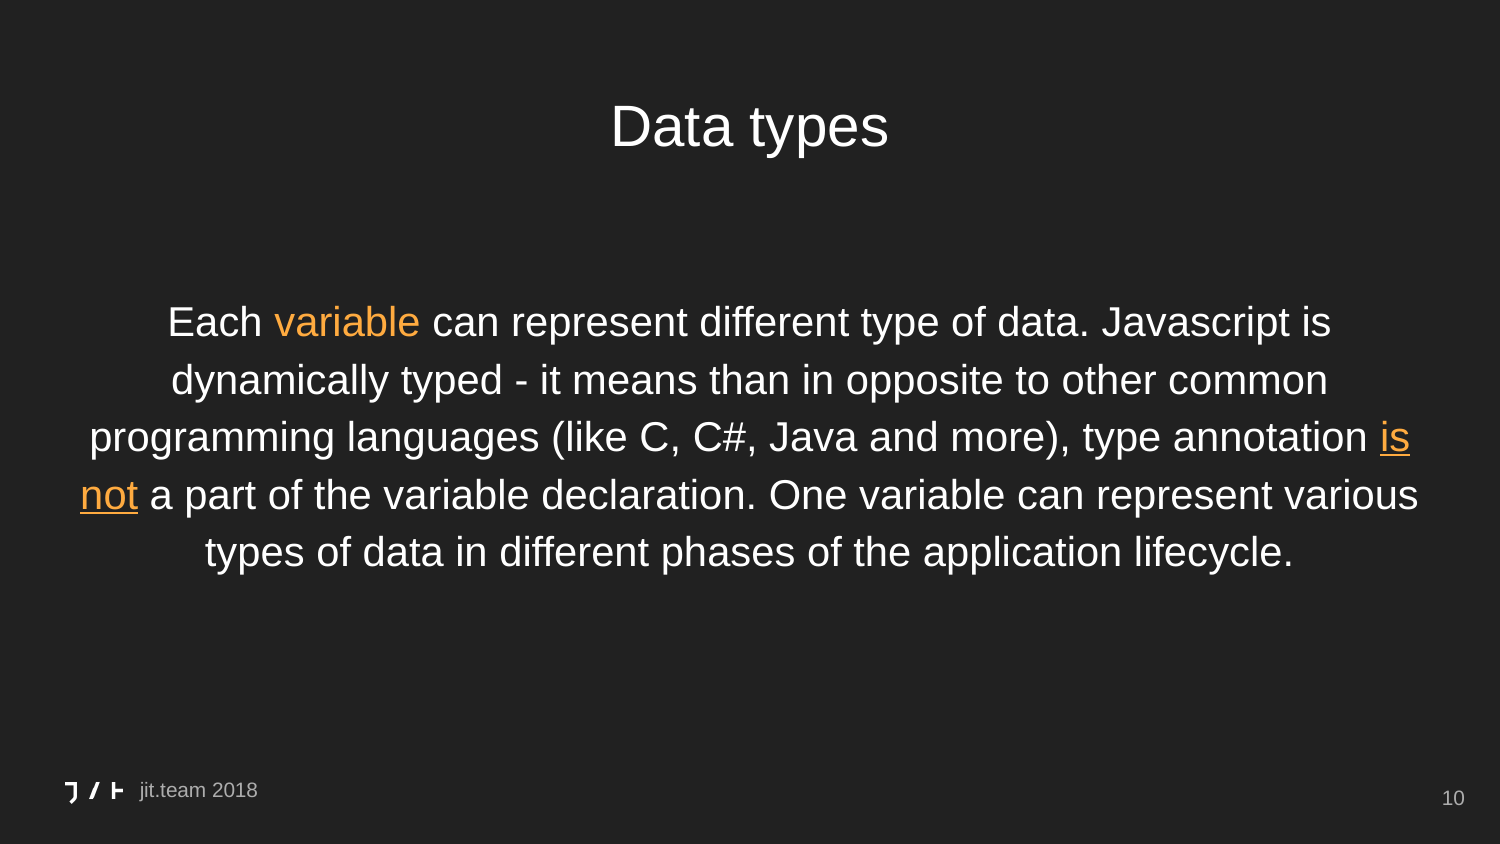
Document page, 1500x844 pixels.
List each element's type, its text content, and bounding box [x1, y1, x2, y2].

picture [62, 779, 125, 807]
slide_number ‹#› [1389, 764, 1480, 830]
list Each variable can represent different type of data. Javascript is dynamically typed - it means than in opposite to other common programming languages (like C, C#, Java and more), type annotation is not a part of the variable declaration. One variable can represent various types of data in different phases of the application lifecycle. [51, 189, 1449, 750]
title Data types [51, 72, 1449, 167]
